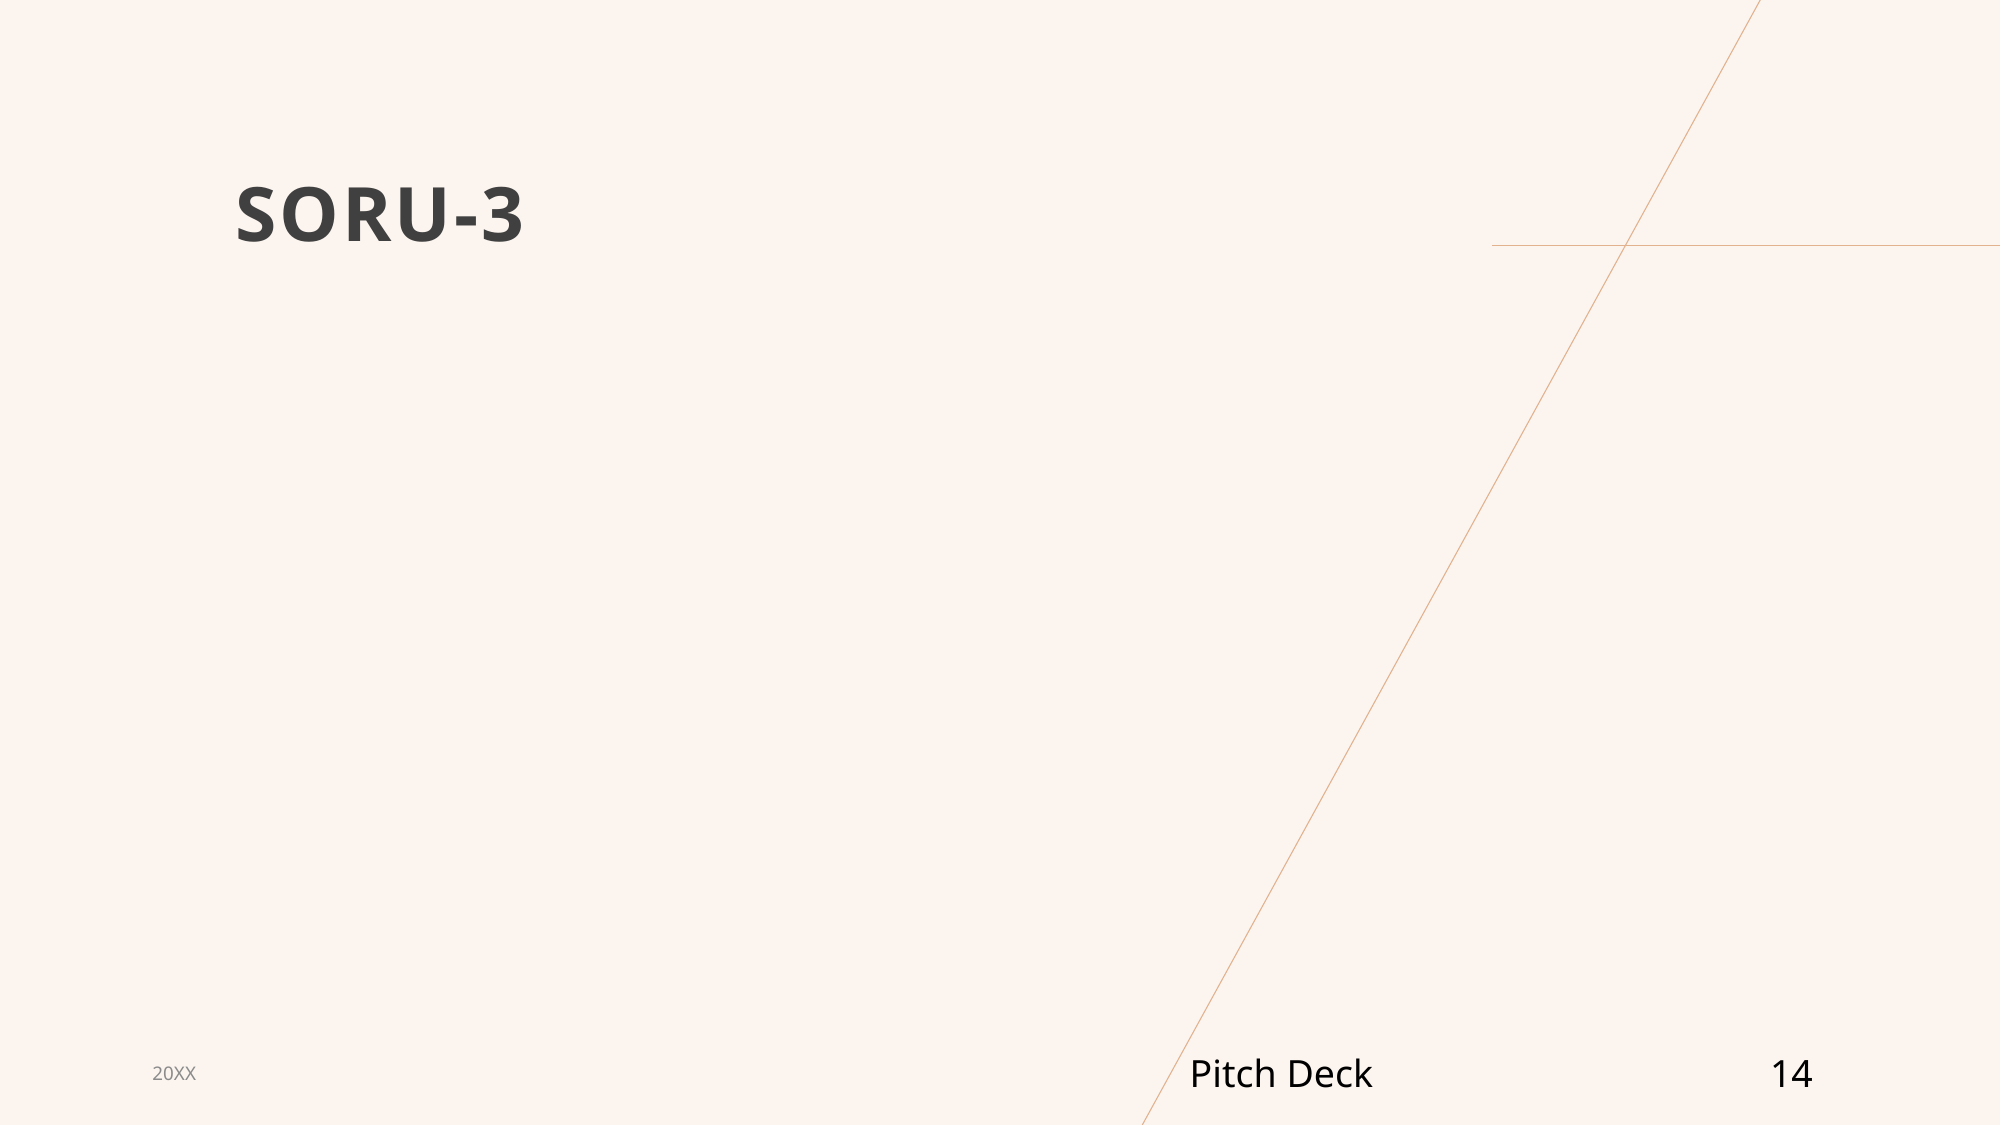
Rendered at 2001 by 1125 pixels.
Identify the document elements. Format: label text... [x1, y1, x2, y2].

title Soru-3 [220, 129, 629, 266]
text_box Pitch Deck [1174, 1042, 1707, 1103]
text_box 14 [1755, 1042, 1863, 1103]
slide_number 20XX [137, 1042, 588, 1103]
